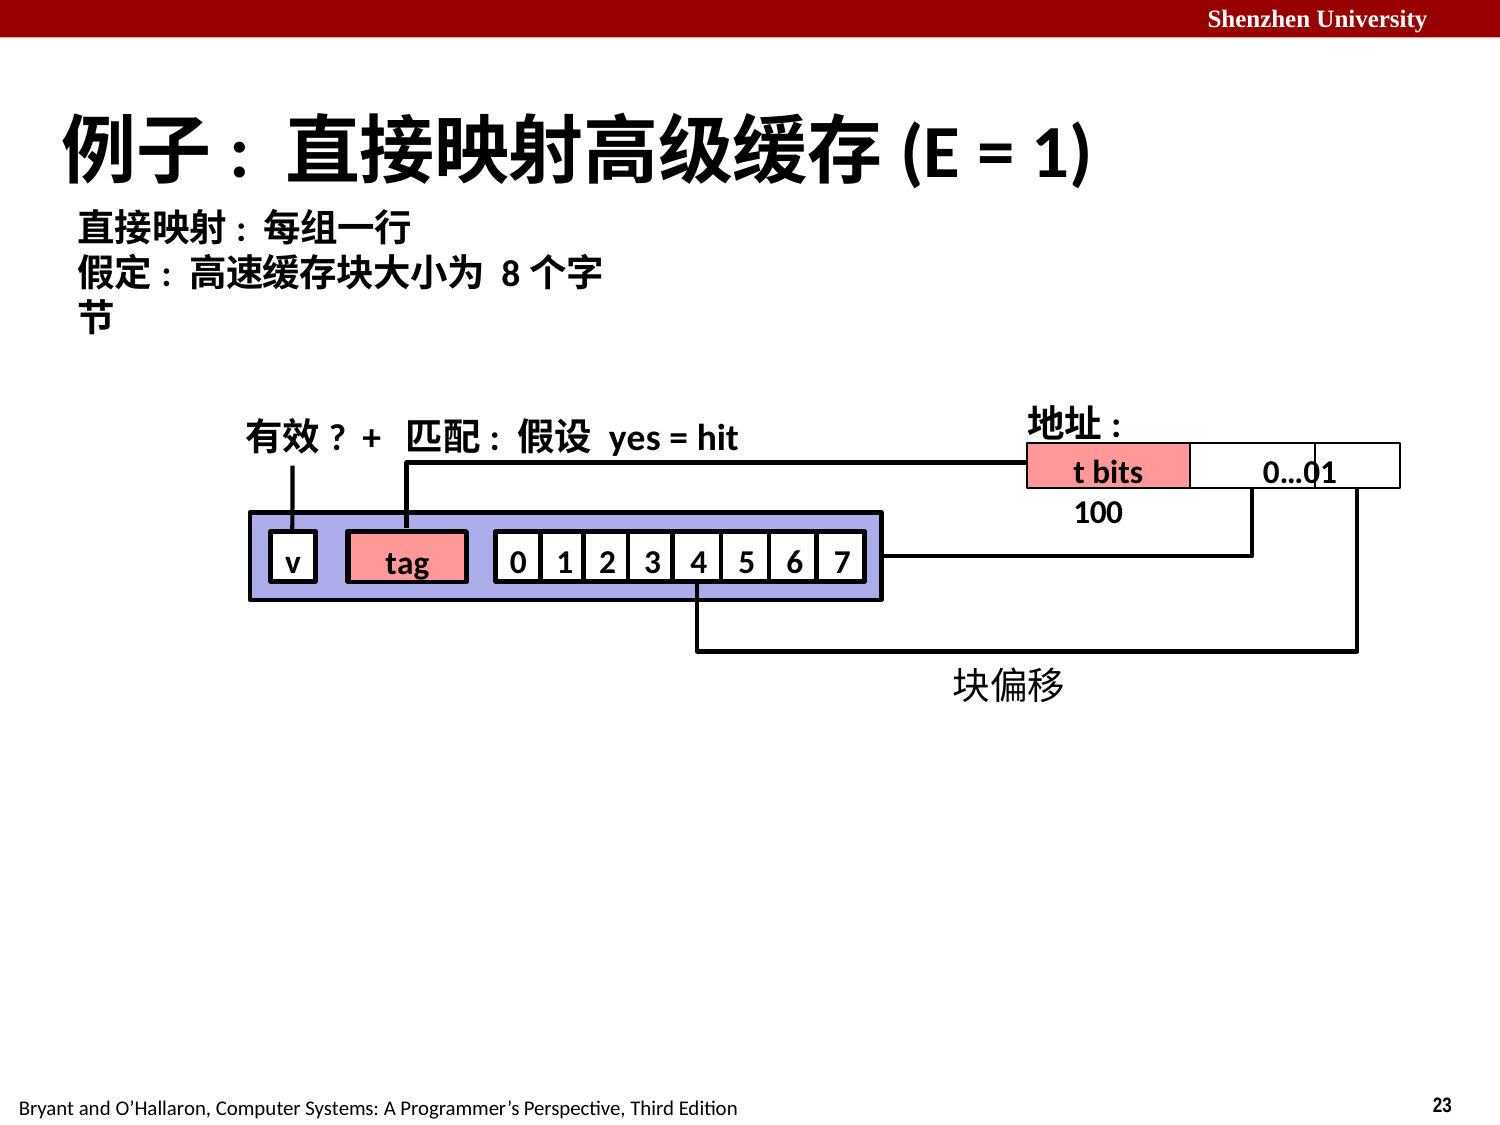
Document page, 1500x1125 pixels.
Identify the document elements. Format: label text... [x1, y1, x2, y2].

text_box 块偏移 [950, 662, 1137, 708]
text_box 地址: t bits 0…01 100 [1025, 399, 1385, 531]
text_box 直接映射: 每组一行 假定: 高速缓存块大小为 8个字节 [75, 203, 613, 339]
text_box [628, 531, 672, 540]
text_box [583, 531, 628, 540]
text_box [697, 487, 1358, 652]
text_box 0 1 2 3 4 5 6 7 [507, 540, 851, 581]
text_box [721, 531, 769, 540]
text_box tag [383, 541, 432, 581]
text_box [495, 531, 540, 582]
text_box [540, 531, 583, 540]
text_box [270, 531, 316, 582]
text_box [406, 462, 1028, 529]
text_box [925, 487, 1253, 548]
text_box [817, 531, 865, 559]
text_box [1385, 443, 1400, 488]
text_box 有效? [242, 412, 340, 458]
text_box v [283, 540, 304, 581]
text_box [769, 531, 817, 540]
text_box [348, 531, 467, 582]
text_box + 匹配: 假设 yes = hit [360, 412, 777, 458]
text_box [249, 512, 882, 600]
text_box [672, 531, 721, 540]
title 例子: 直接映射高级缓存(E = 1) [61, 5, 1307, 241]
